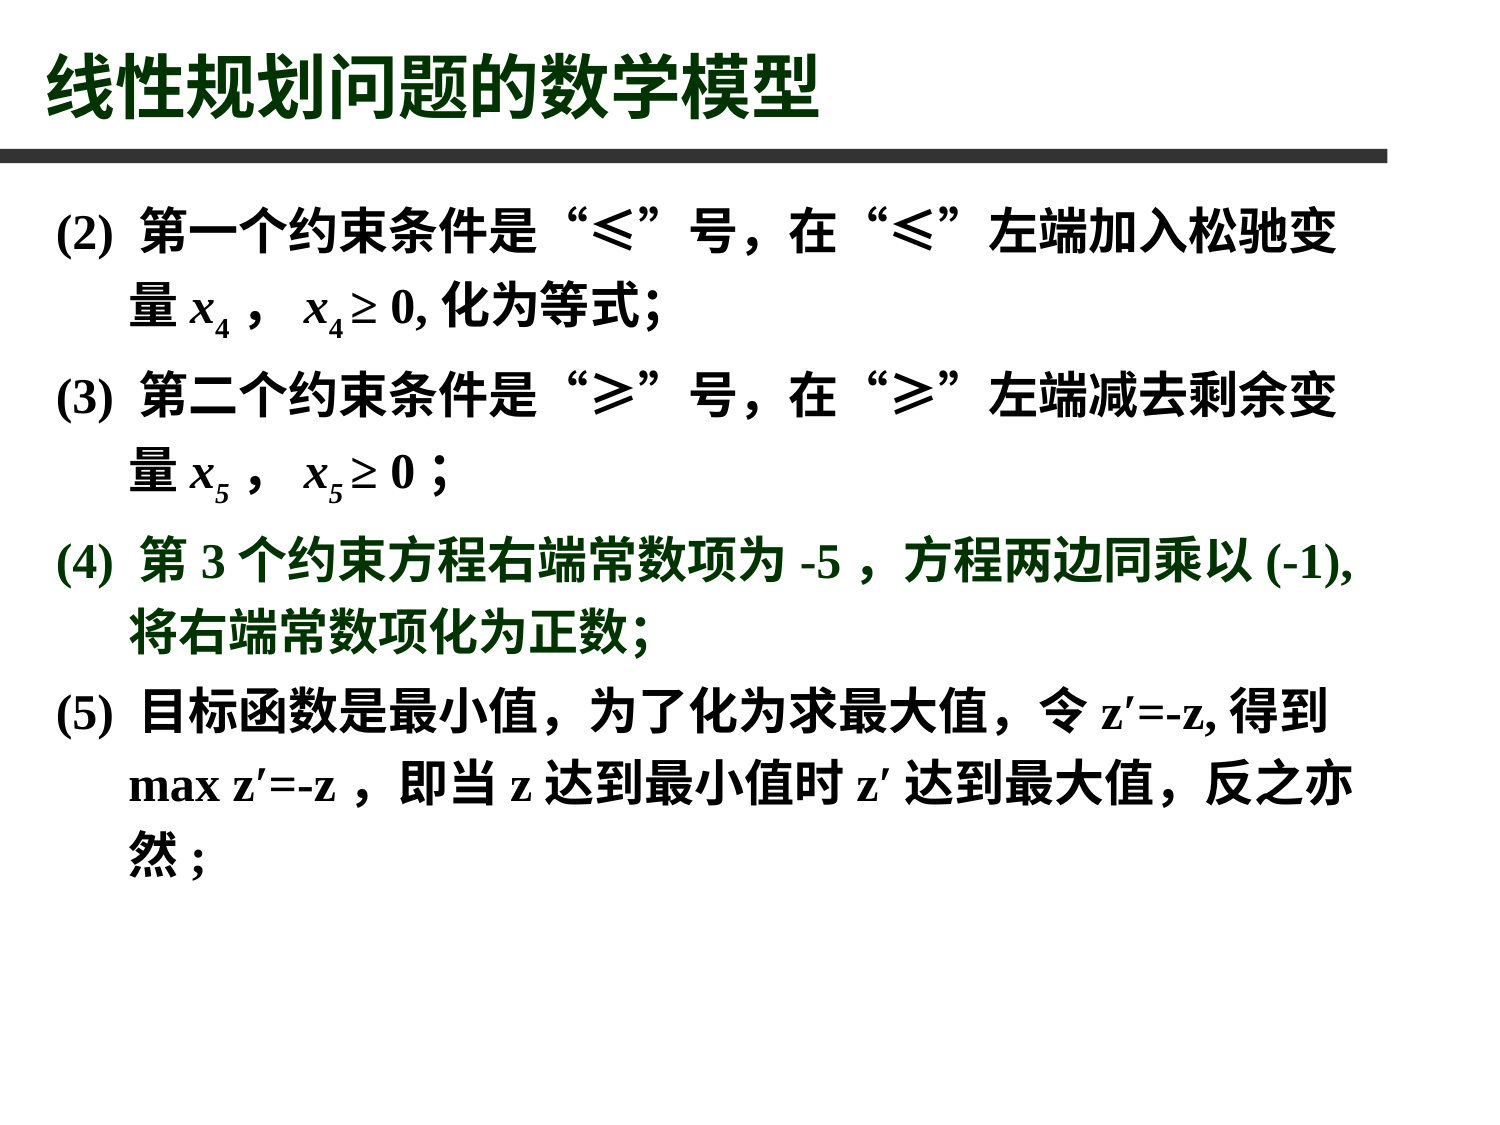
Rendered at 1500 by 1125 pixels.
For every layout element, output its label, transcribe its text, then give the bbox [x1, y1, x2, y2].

title 线性规划问题的数学模型 [29, 19, 1235, 136]
text_box (2) 第一个约束条件是“≤”号，在“≤”左端加入松驰变量x4，x4 ≥ 0,化为等式； (3) 第二个约束条件是“≥”号，在“≥”左端减去剩余变量x5，x5 ≥ 0； (4) 第3个约束方程右端常数项为-5，方程两边同乘以(-1),将右端常数项化为正数； (5) 目标函数是最小值，为了化为求最大值，令z′=-z,得到max z′=-z，即当z达到最小值时z′达到最大值，反之亦然; [41, 180, 1400, 892]
